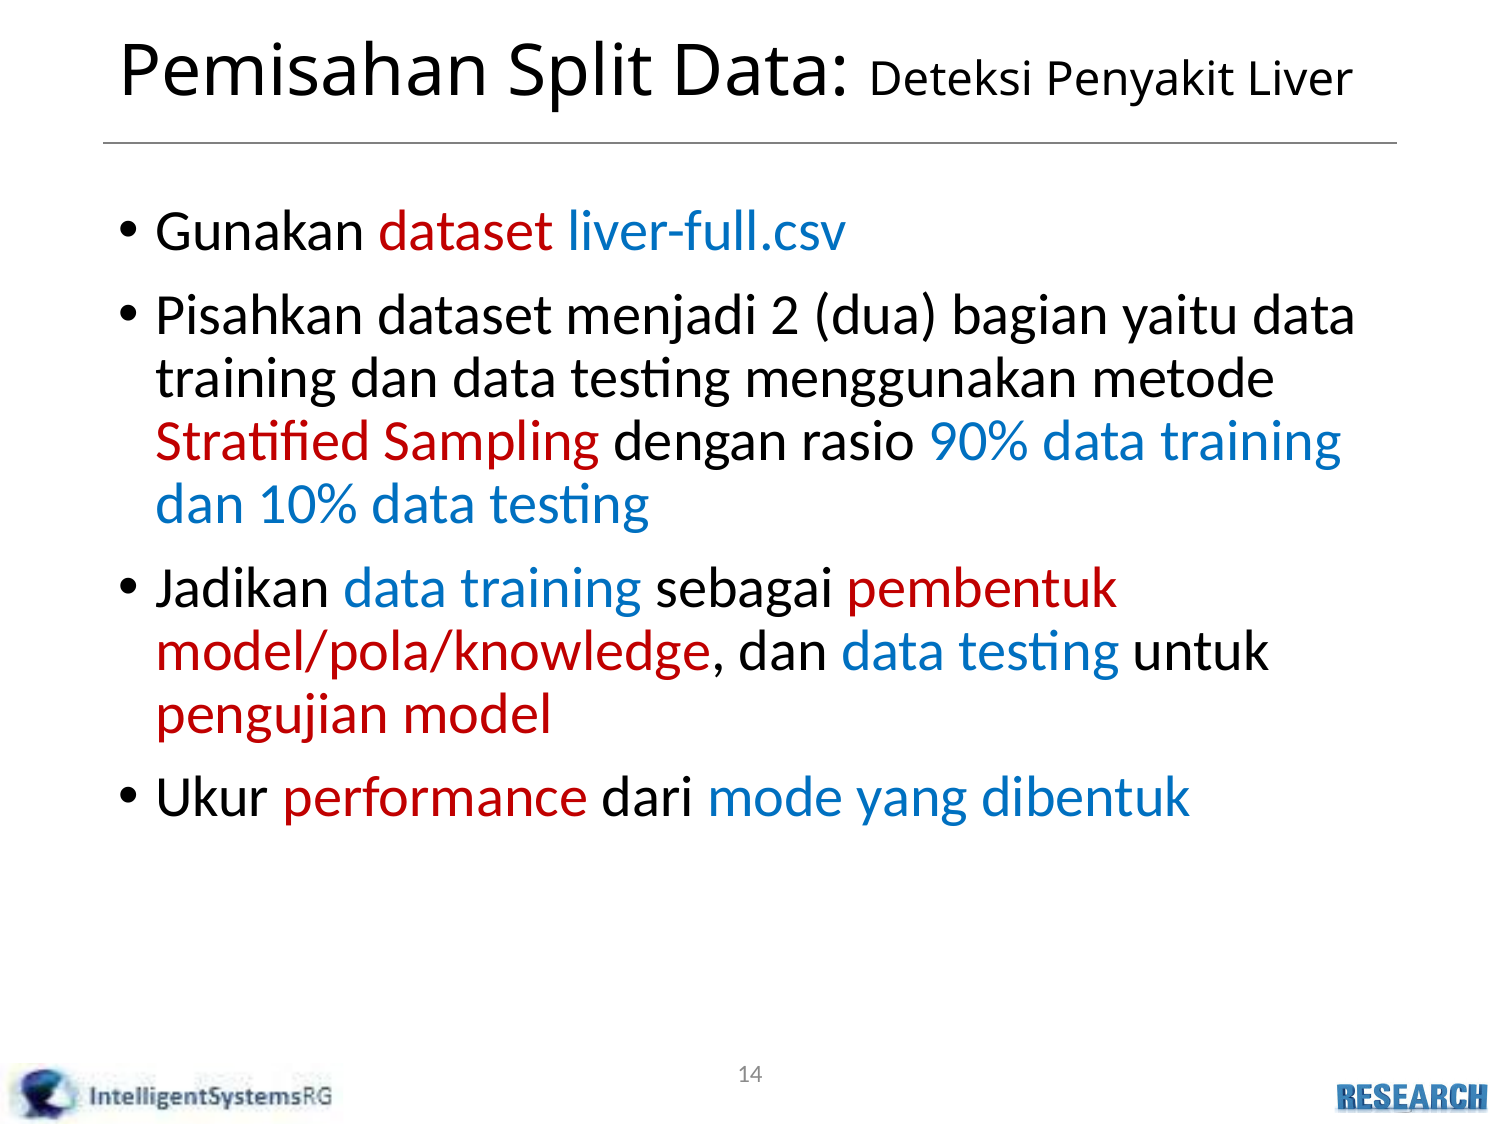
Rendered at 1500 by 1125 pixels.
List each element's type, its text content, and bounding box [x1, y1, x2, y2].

title Pemisahan Split Data: Deteksi Penyakit Liver [103, 13, 1397, 131]
picture [0, 1063, 344, 1124]
picture [1334, 1078, 1489, 1113]
list Gunakan dataset liver-full.csv Pisahkan dataset menjadi 2 (dua) bagian yaitu data training dan data testing menggunakan metode Stratified Sampling dengan rasio 90% data training dan 10% data testing Jadikan data training sebagai pembentuk model/pola/knowledge, dan data testing untuk pengujian model Ukur performance dari mode yang dibentuk [103, 192, 1397, 1025]
